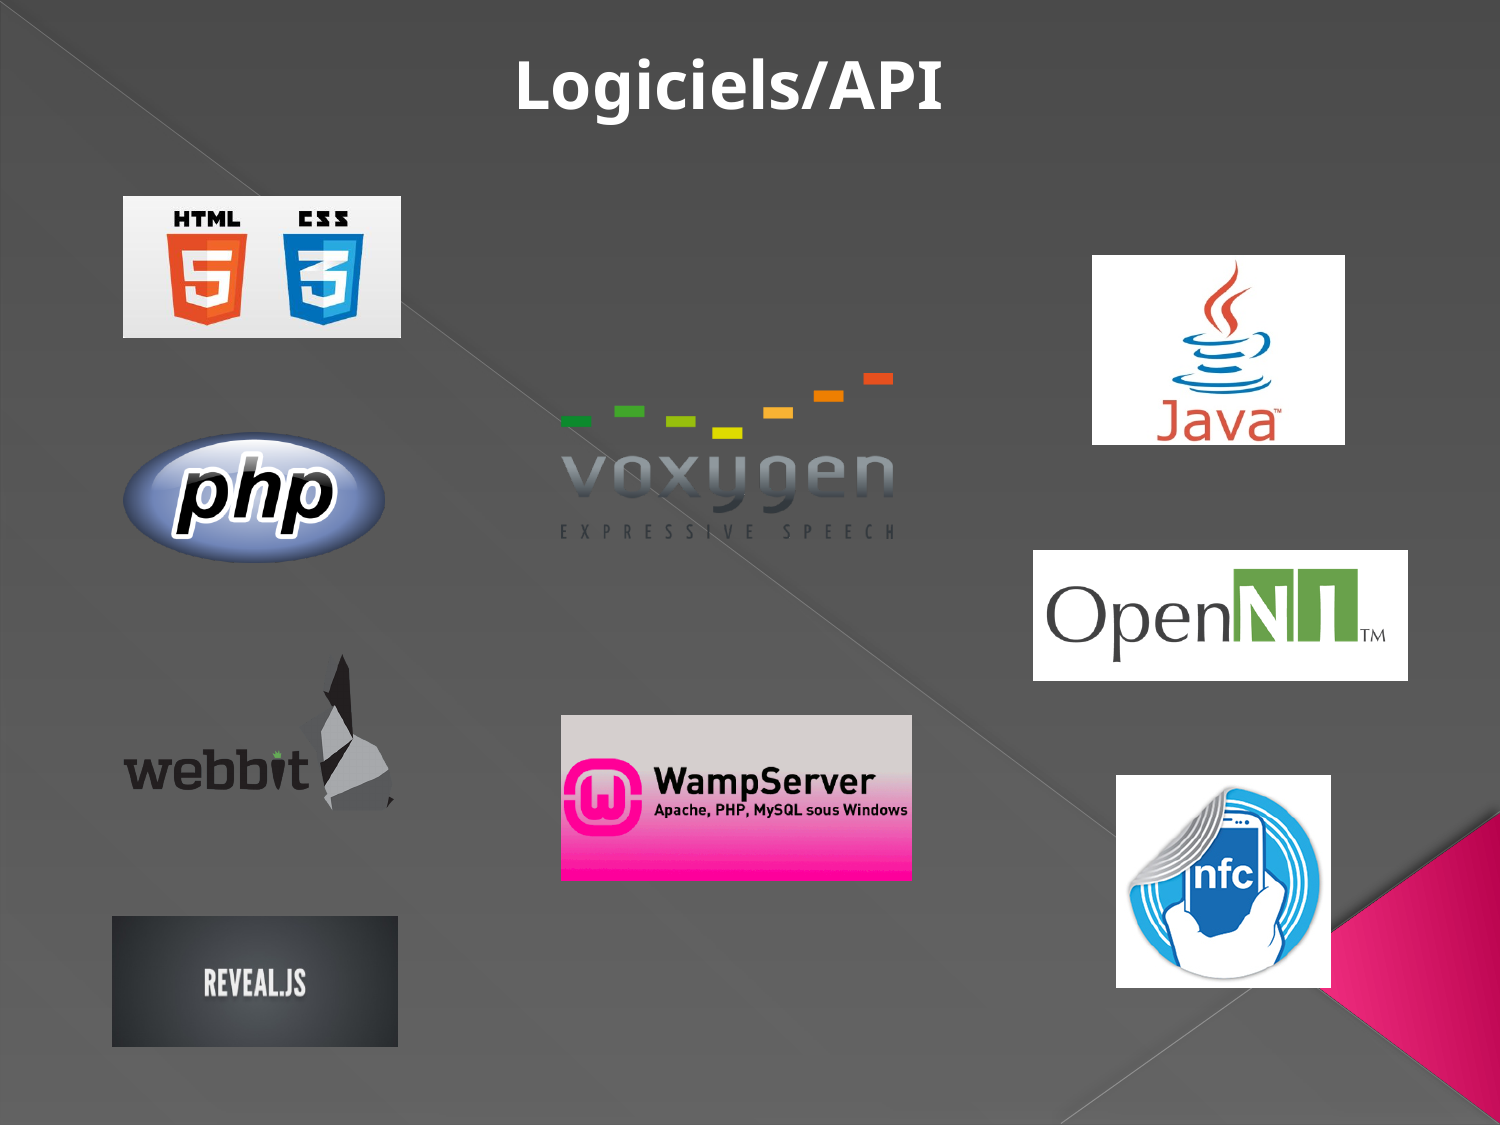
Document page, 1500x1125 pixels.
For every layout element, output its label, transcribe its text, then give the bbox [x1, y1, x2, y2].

picture [560, 715, 912, 881]
picture [123, 195, 402, 339]
picture [1092, 255, 1345, 445]
picture [1115, 774, 1332, 989]
picture [560, 373, 893, 540]
picture [105, 644, 408, 821]
picture [111, 916, 399, 1047]
text_box Logiciels/API [498, 35, 959, 130]
picture [1033, 550, 1409, 681]
picture [123, 432, 385, 563]
